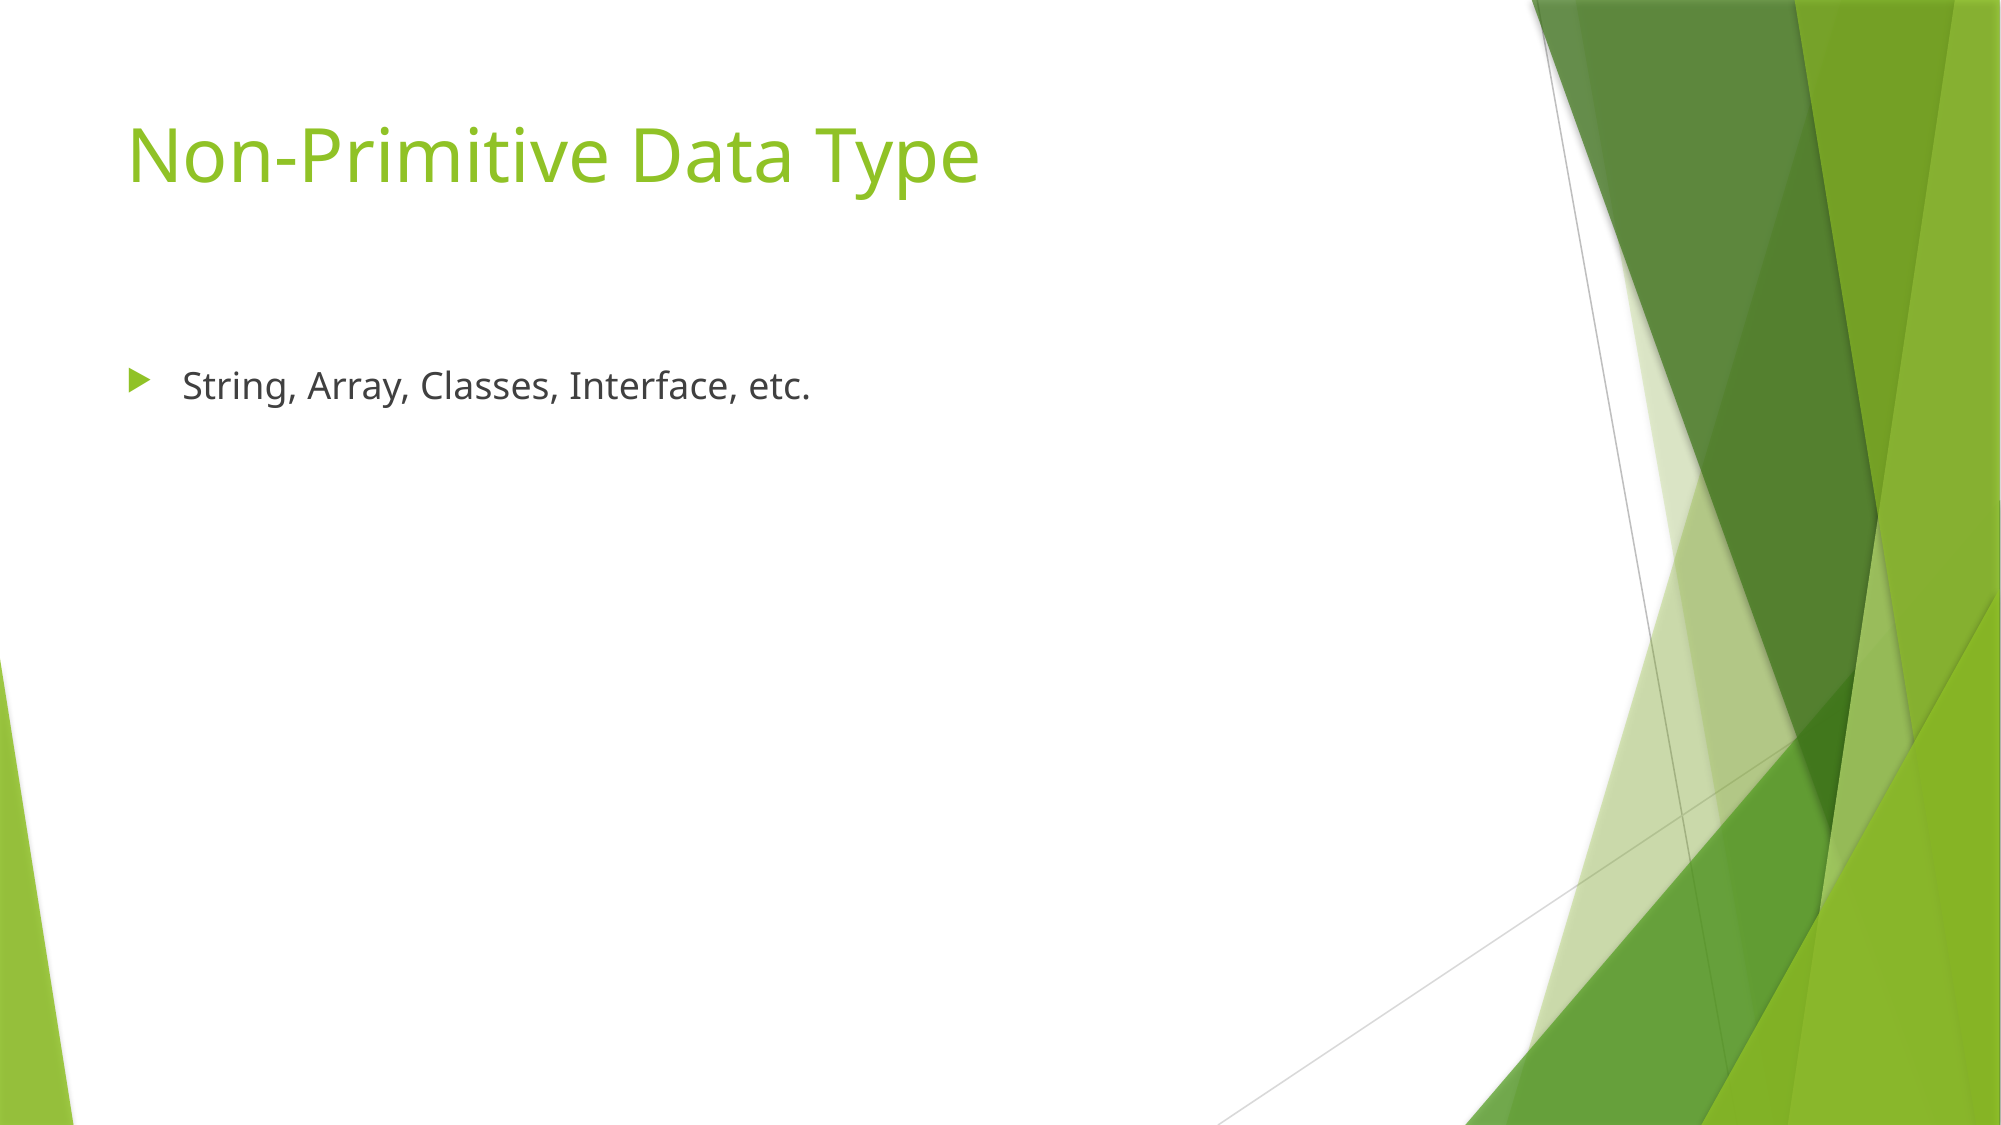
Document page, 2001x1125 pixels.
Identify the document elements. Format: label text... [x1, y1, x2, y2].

list String, Array, Classes, Interface, etc. [111, 354, 1522, 992]
title Non-Primitive Data Type [111, 99, 1522, 317]
